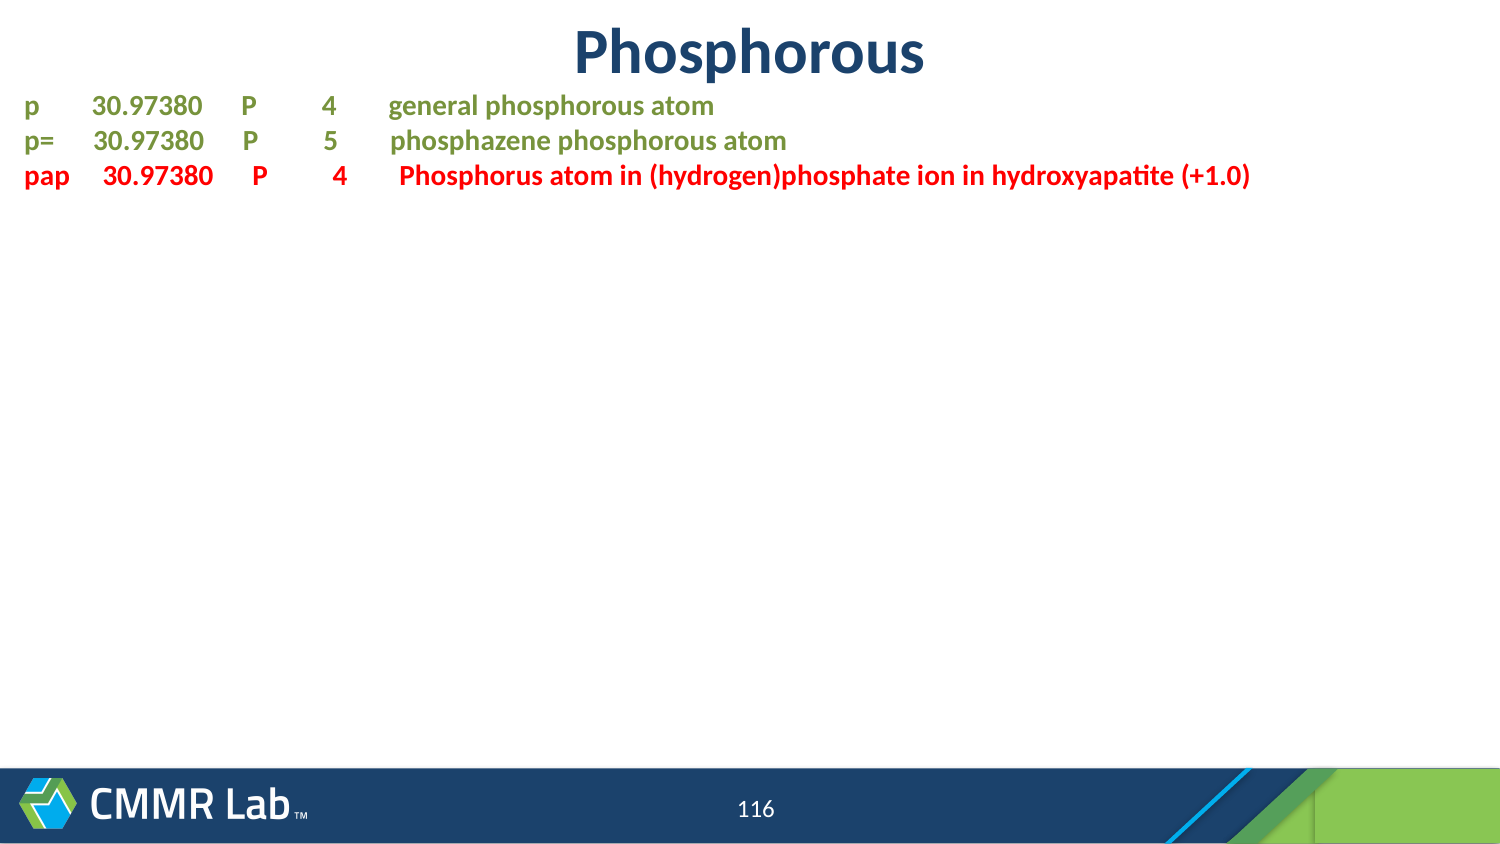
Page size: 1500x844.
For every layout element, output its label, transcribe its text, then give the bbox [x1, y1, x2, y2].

picture [0, 761, 324, 843]
title Phosphorous [0, 0, 1500, 94]
slide_number 116 [581, 784, 932, 830]
text_box p 30.97380 P 4 general phosphorous atom p= 30.97380 P 5 phosphazene phosphorous atom pap 30.97380 P 4 Phosphorus atom in (hydrogen)phosphate ion in hydroxyapatite (+1.0) [9, 79, 1500, 199]
